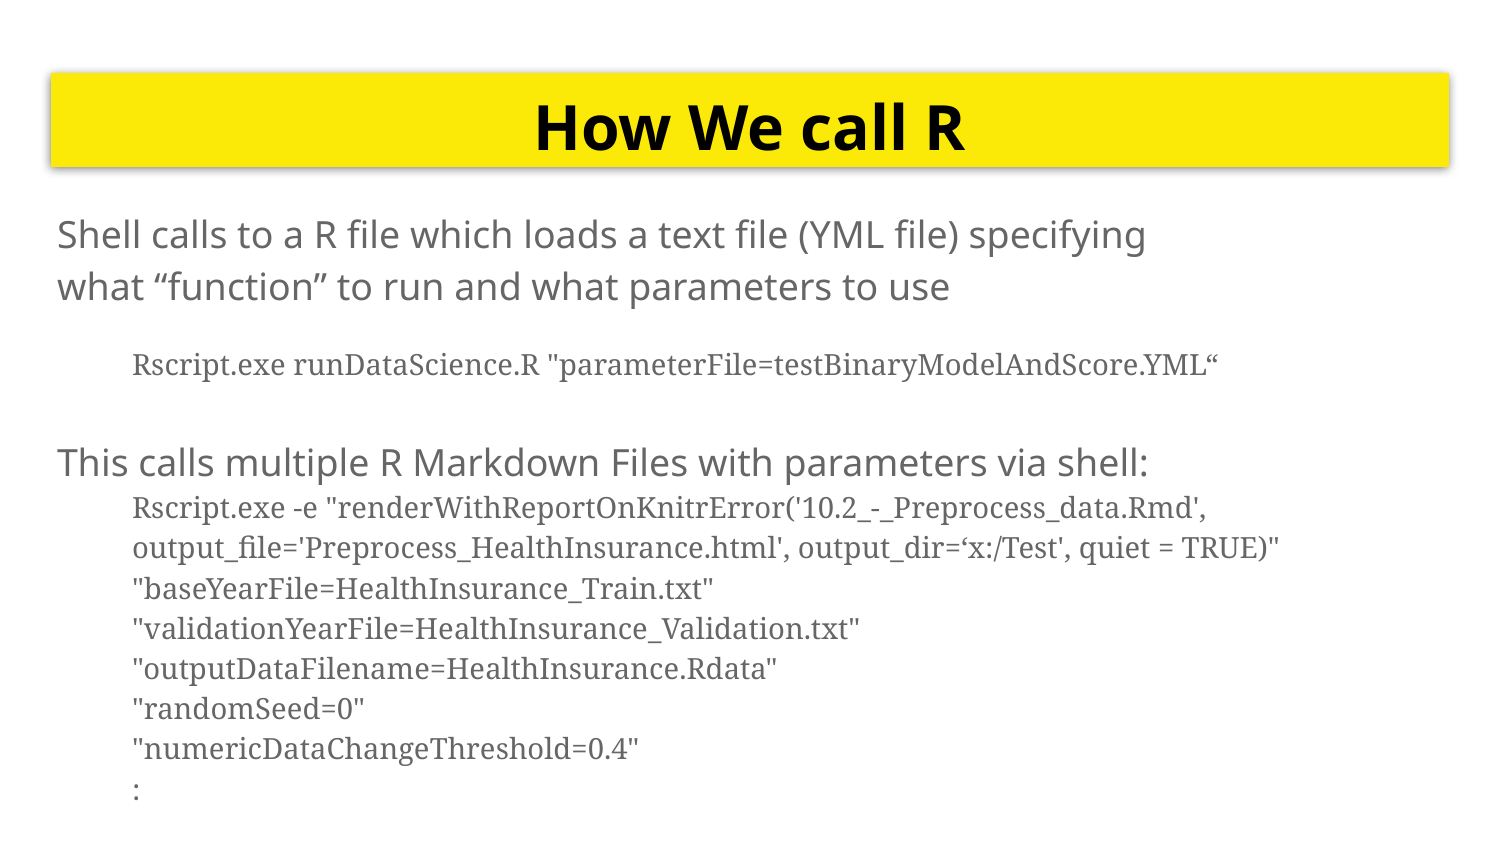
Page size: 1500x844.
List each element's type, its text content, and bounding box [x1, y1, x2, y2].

list Shell calls to a R file which loads a text file (YML file) specifying what “function” to run and what parameters to use Rscript.exe runDataScience.R "parameterFile=testBinaryModelAndScore.YML“ This calls multiple R Markdown Files with parameters via shell: Rscript.exe -e "renderWithReportOnKnitrError('10.2_-_Preprocess_data.Rmd', output_file='Preprocess_HealthInsurance.html', output_dir=‘x:/Test', quiet = TRUE)" "baseYearFile=HealthInsurance_Train.txt" "validationYearFile=HealthInsurance_Validation.txt" "outputDataFilename=HealthInsurance.Rdata" "randomSeed=0" "numericDataChangeThreshold=0.4" : [23, 189, 1500, 750]
title How We call R [51, 72, 1449, 167]
